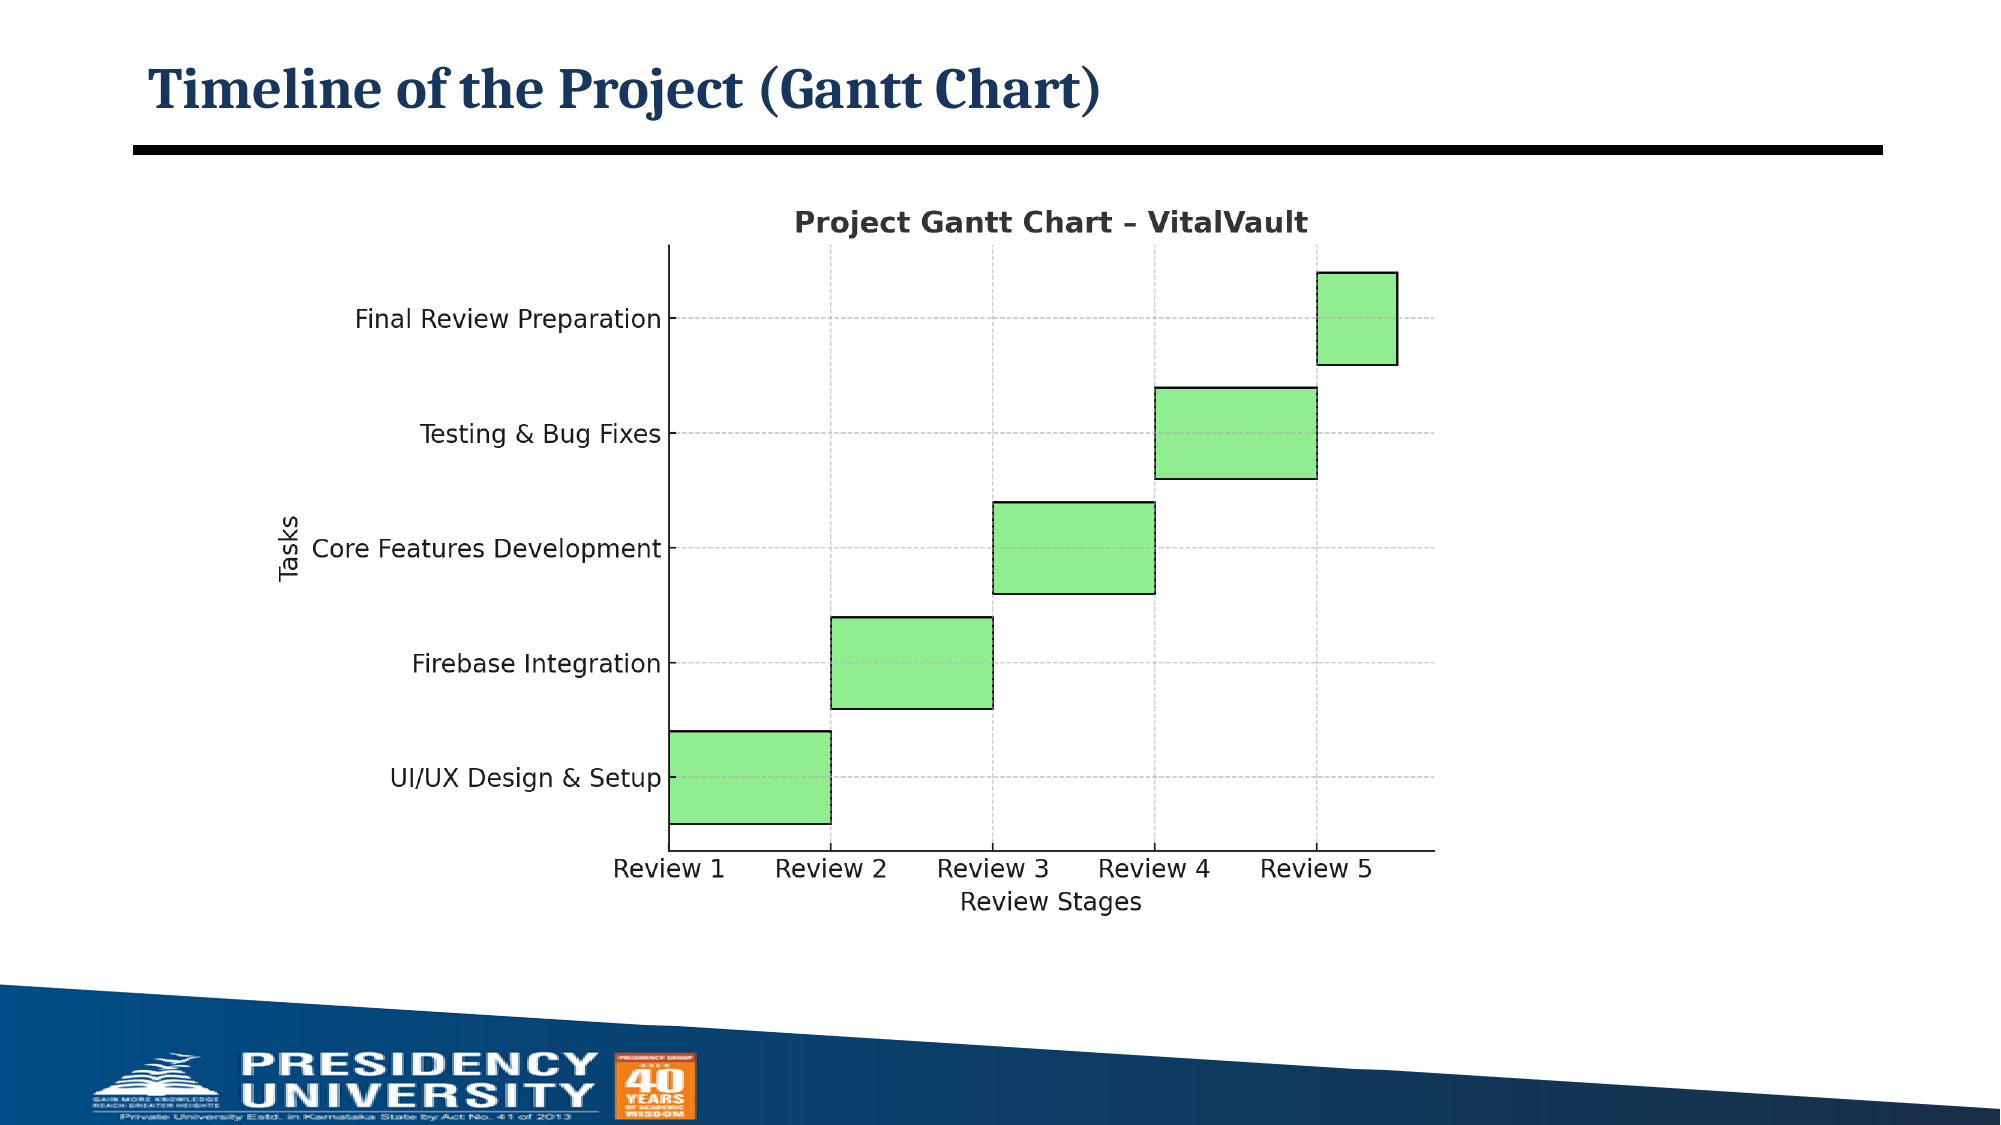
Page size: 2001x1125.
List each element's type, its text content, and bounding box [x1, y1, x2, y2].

picture [255, 187, 1457, 938]
title Timeline of the Project (Gantt Chart) [133, 45, 1884, 125]
picture [0, 982, 2000, 1125]
